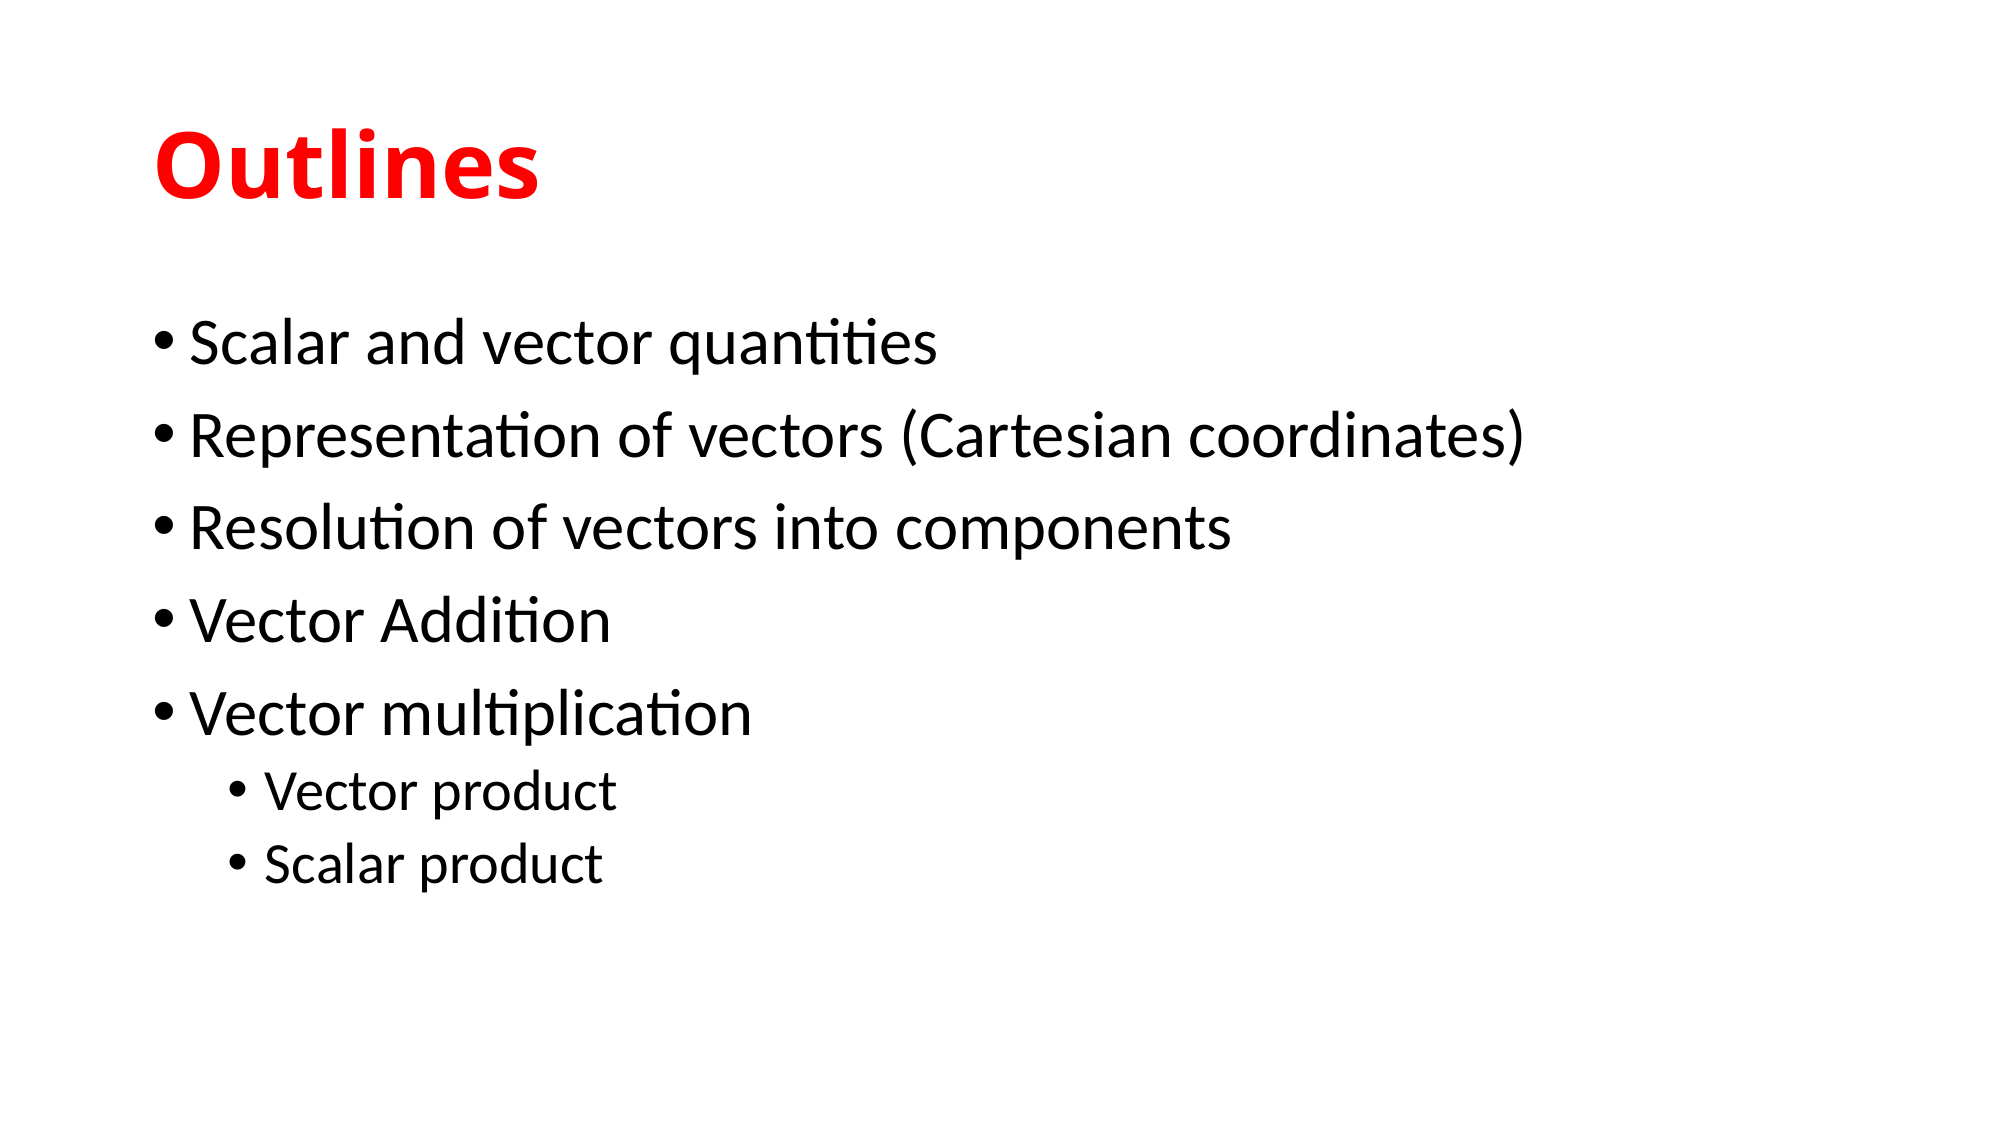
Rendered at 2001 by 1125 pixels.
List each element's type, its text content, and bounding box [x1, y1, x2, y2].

title Outlines [137, 59, 1863, 278]
list Scalar and vector quantities Representation of vectors (Cartesian coordinates) Resolution of vectors into components Vector Addition Vector multiplication Vector product Scalar product [137, 299, 1863, 1014]
